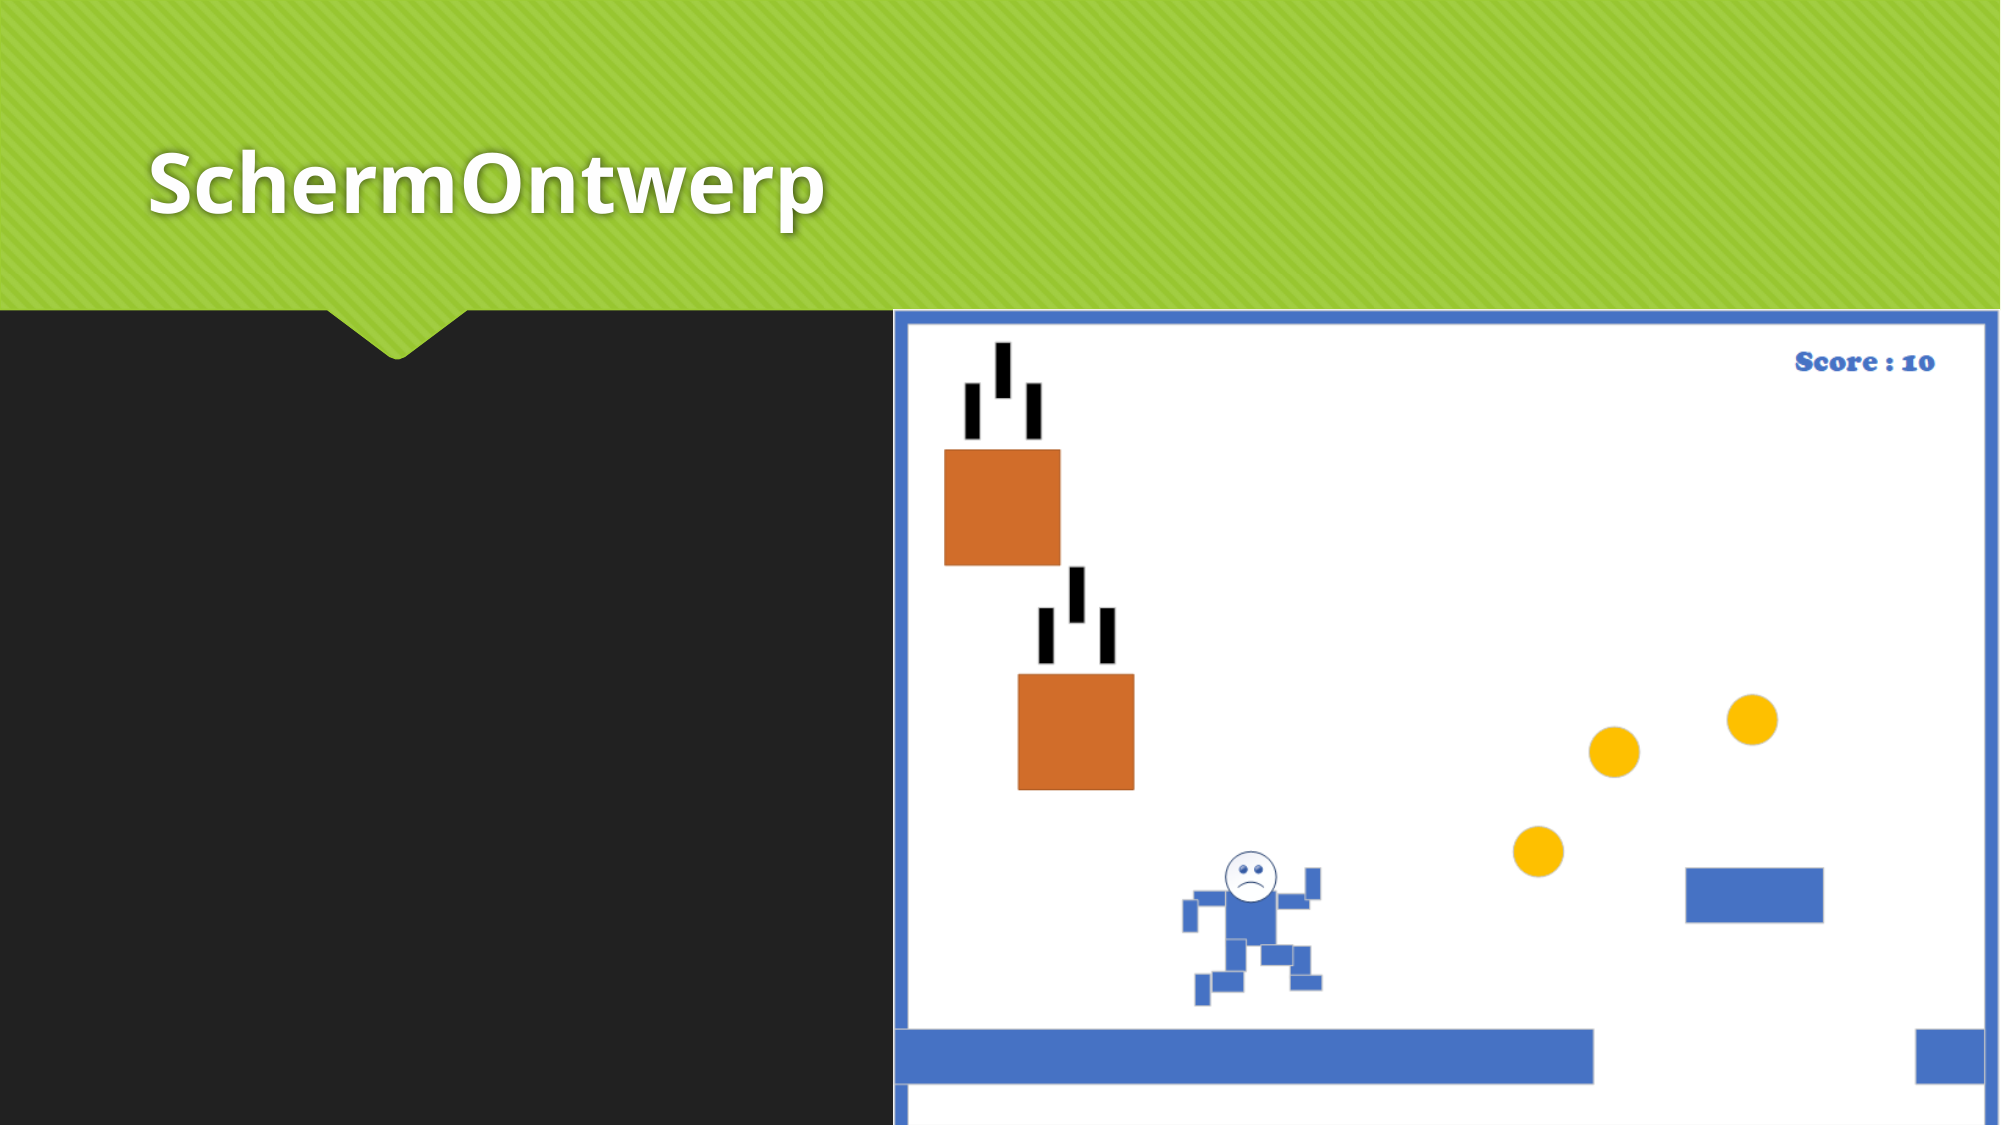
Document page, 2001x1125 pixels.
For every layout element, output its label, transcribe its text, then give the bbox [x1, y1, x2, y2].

title SchermOntwerp [132, 78, 1868, 238]
picture [893, 309, 2000, 1125]
picture [1, 1, 1999, 357]
